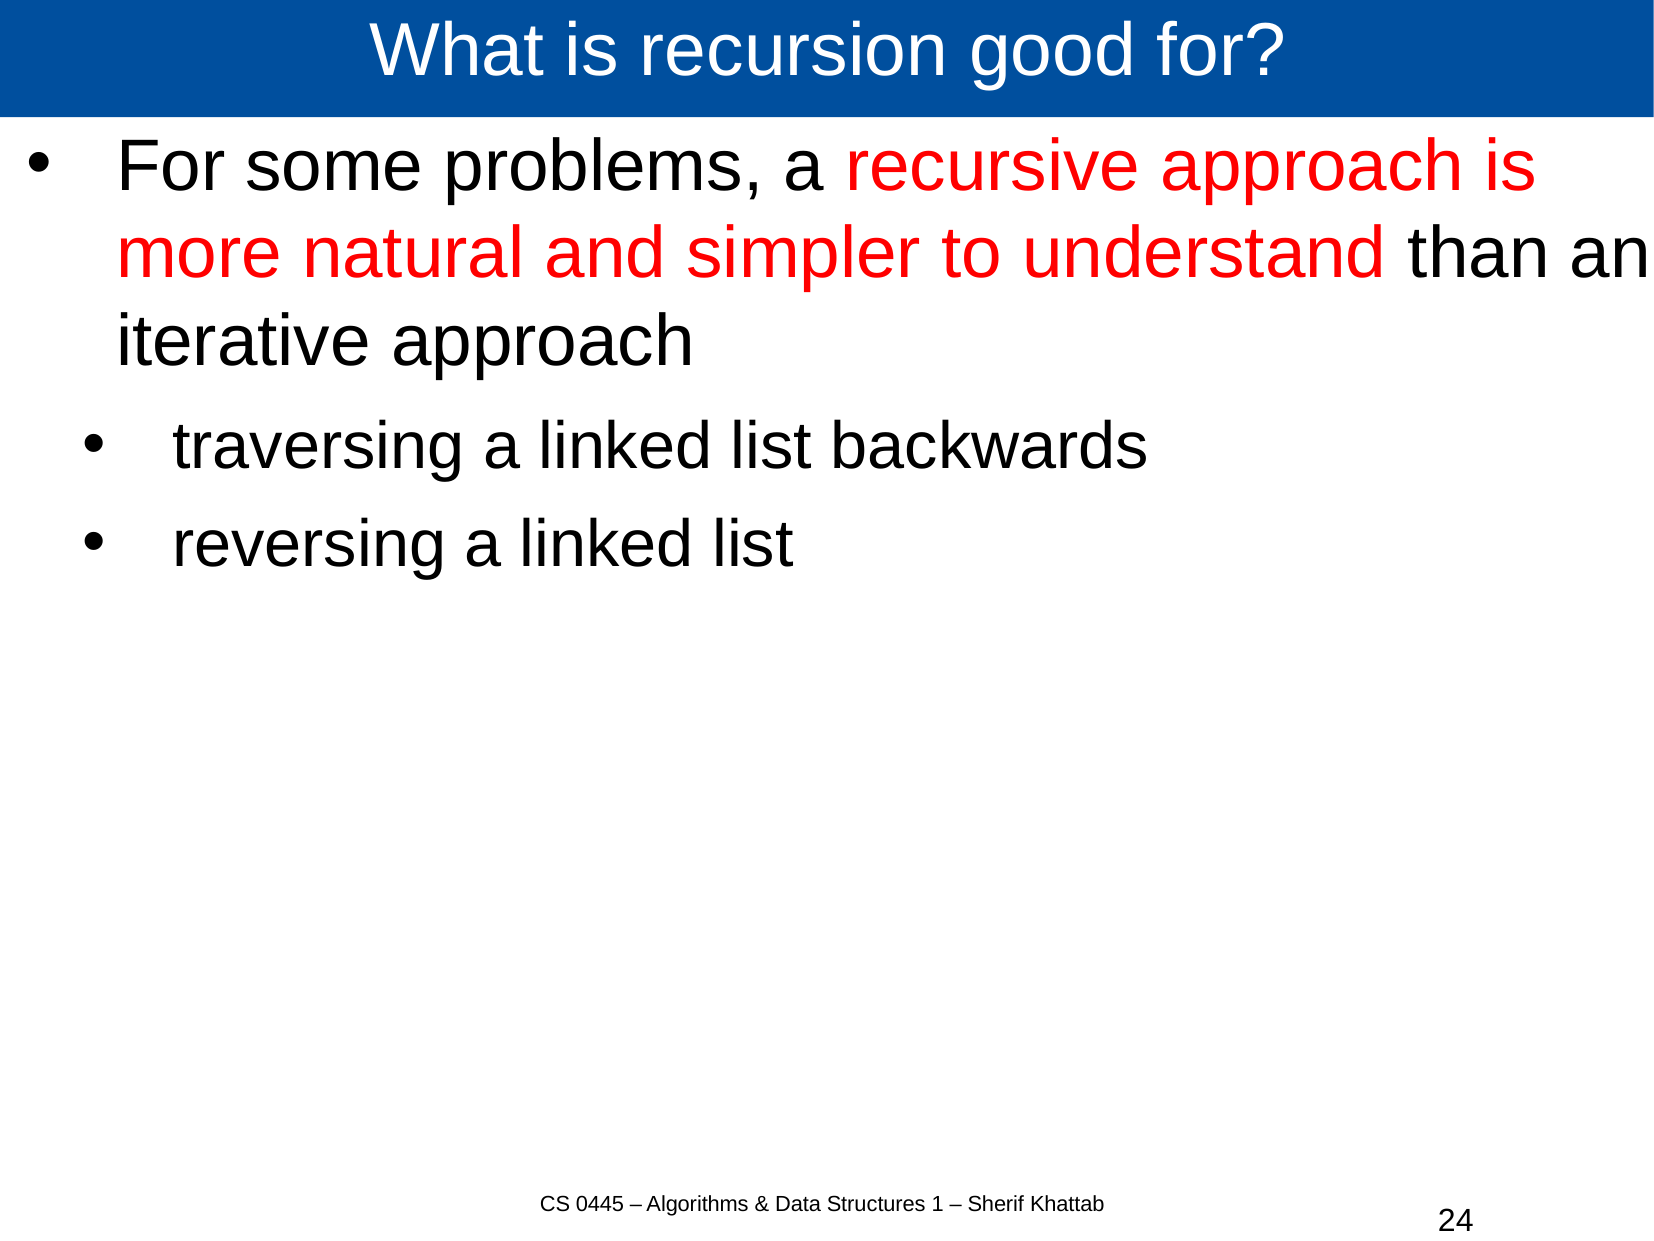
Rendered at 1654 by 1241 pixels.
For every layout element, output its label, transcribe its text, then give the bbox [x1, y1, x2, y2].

list For some problems, a recursive approach is more natural and simpler to understand than an iterative approach traversing a linked list backwards reversing a linked list [0, 117, 1654, 1195]
footer CS 0445 – Algorithms & Data Structures 1 – Sherif Khattab [407, 1190, 1238, 1241]
slide_number 24 [1265, 1198, 1647, 1241]
title What is recursion good for? [0, 0, 1654, 117]
